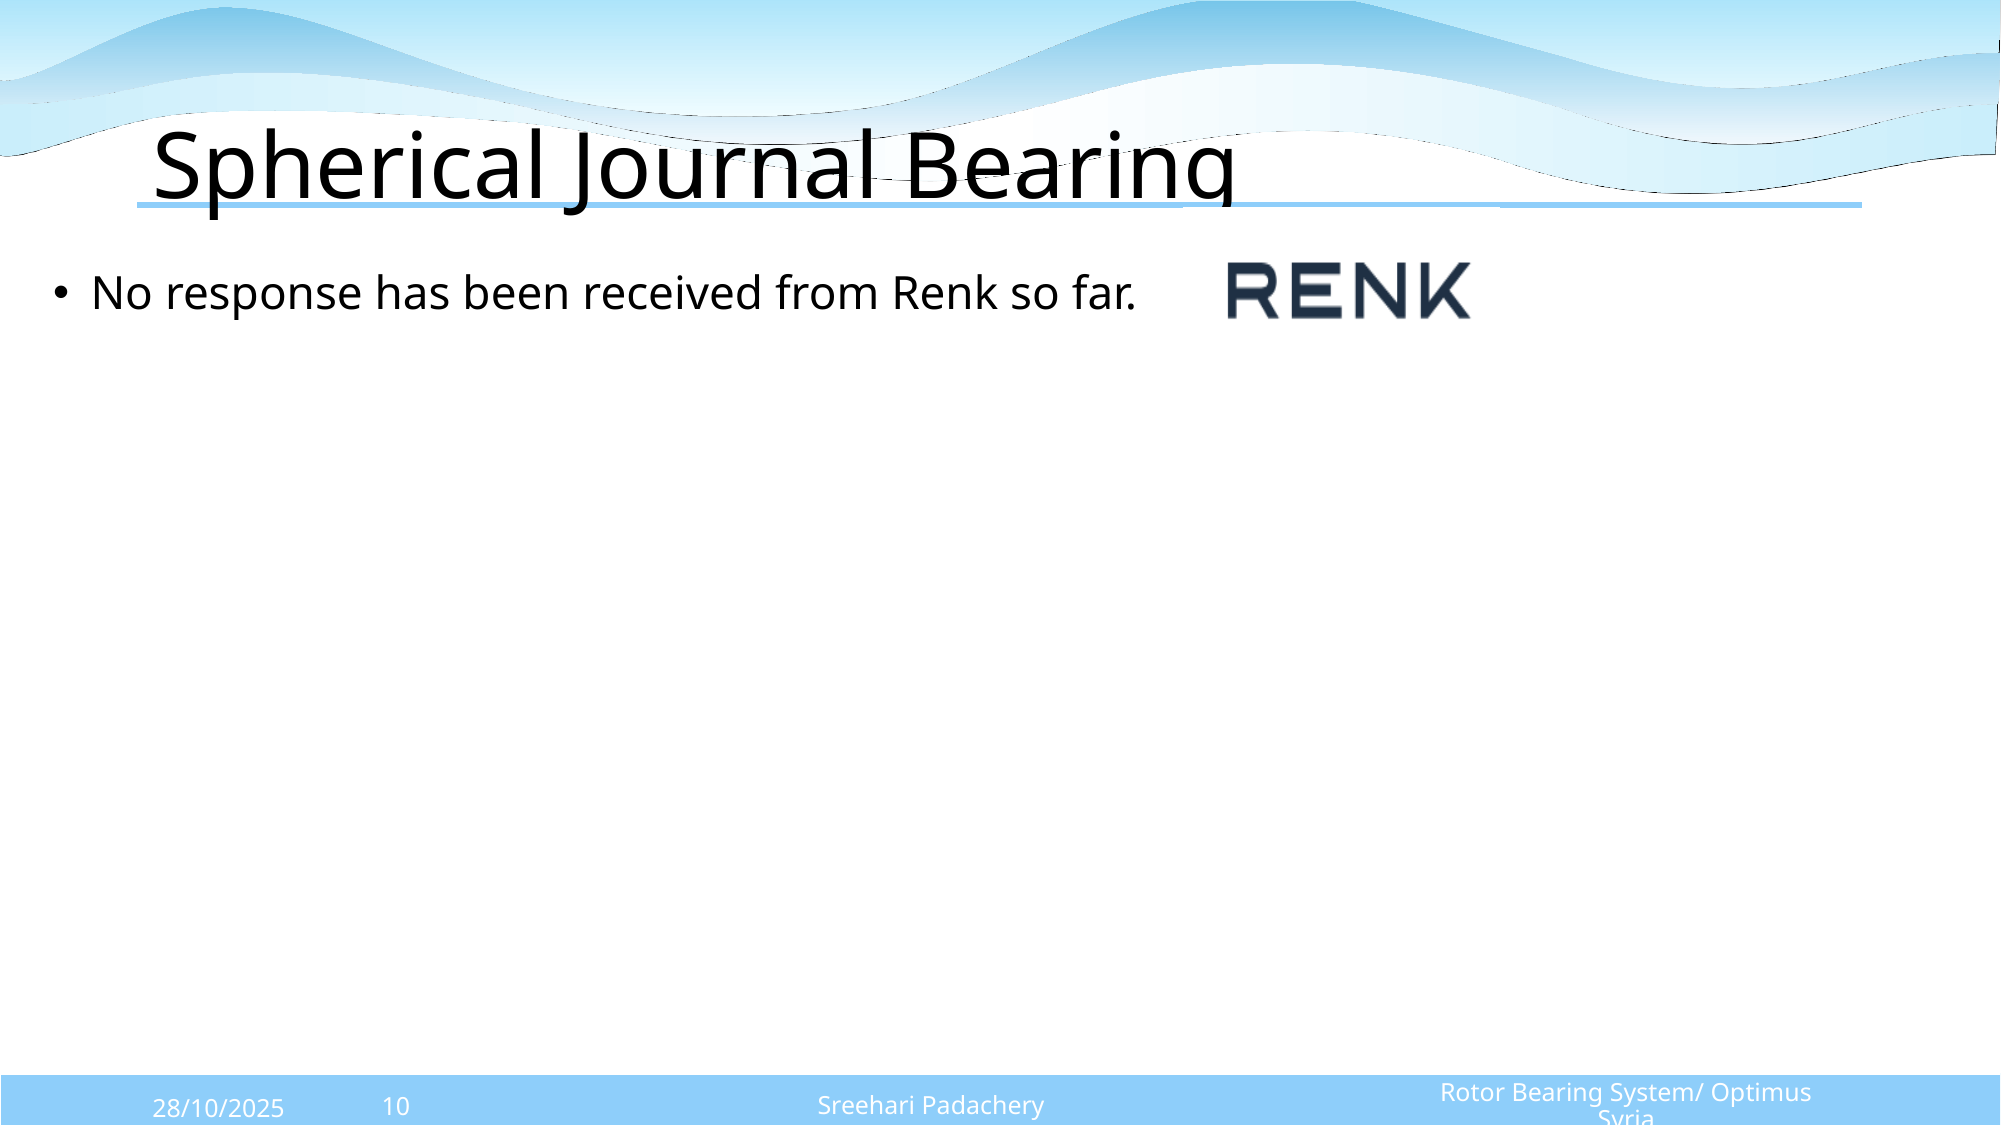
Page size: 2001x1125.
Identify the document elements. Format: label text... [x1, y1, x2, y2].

picture [1182, 207, 1500, 378]
slide_number 10 [319, 1077, 473, 1125]
title Spherical Journal Bearing [137, 59, 1863, 278]
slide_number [137, 1077, 319, 1125]
list No response has been received from Renk so far. [38, 262, 1826, 977]
